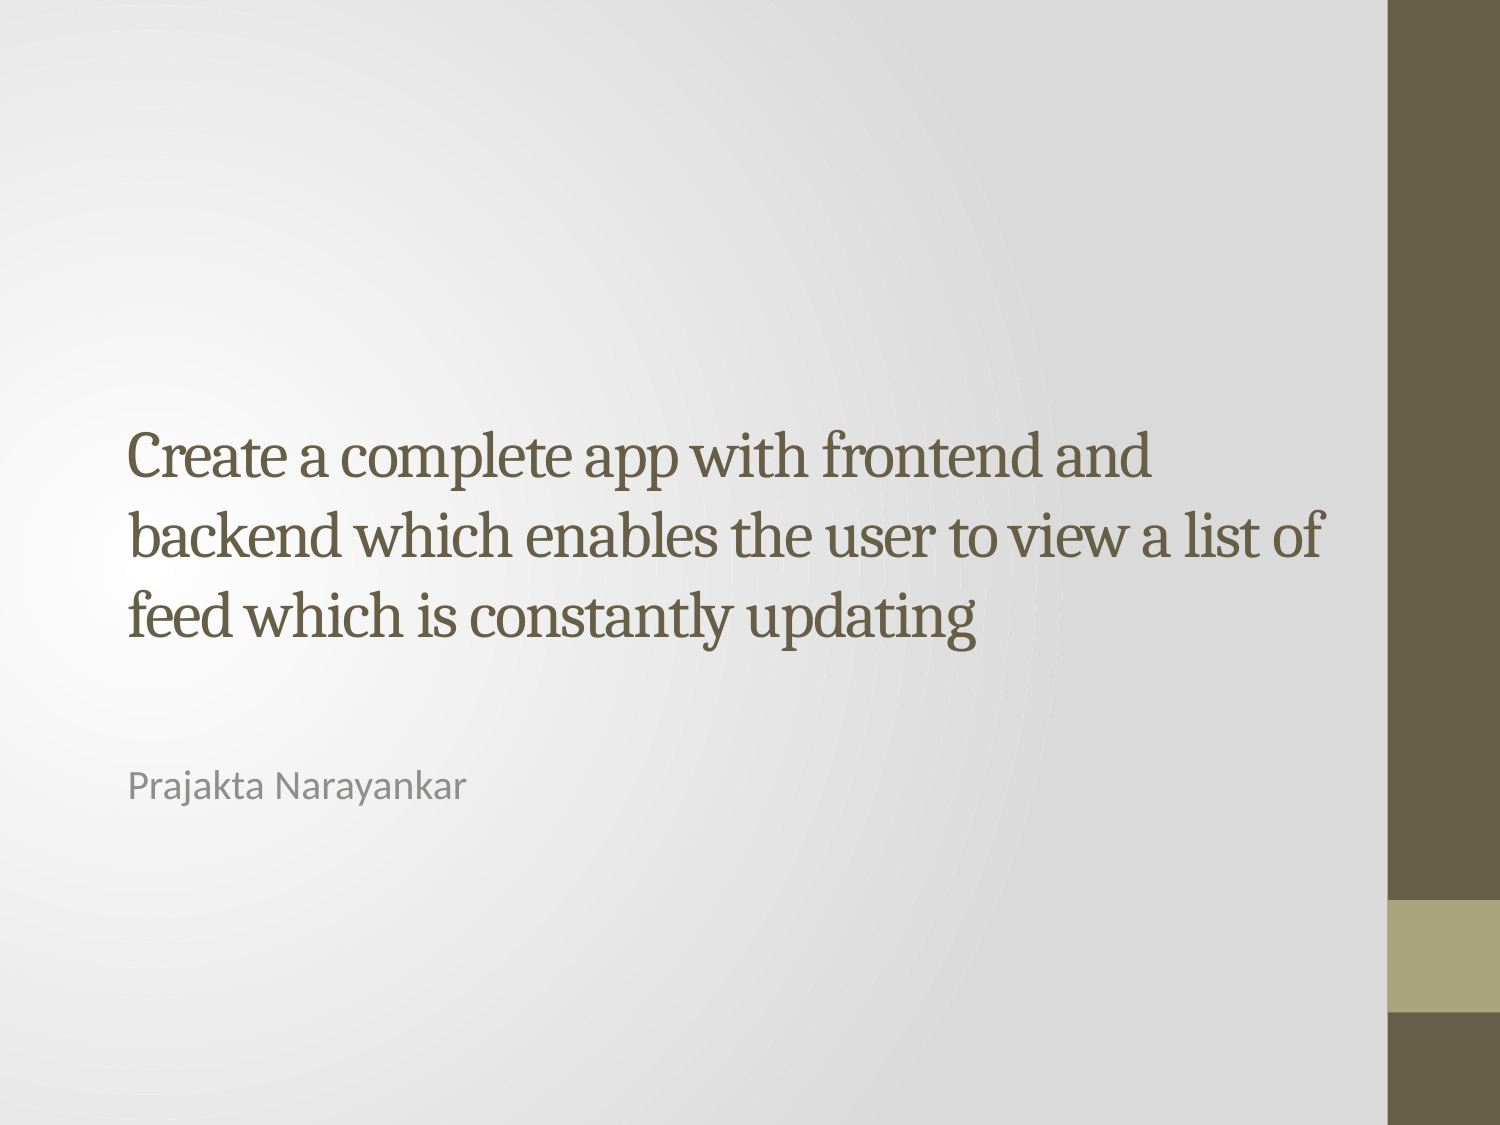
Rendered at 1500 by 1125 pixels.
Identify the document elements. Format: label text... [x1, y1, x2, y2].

title Create a complete app with frontend and backend which enables the user to view a list of feed which is constantly updating [112, 312, 1350, 738]
subtitle Prajakta Narayankar [112, 750, 1173, 925]
